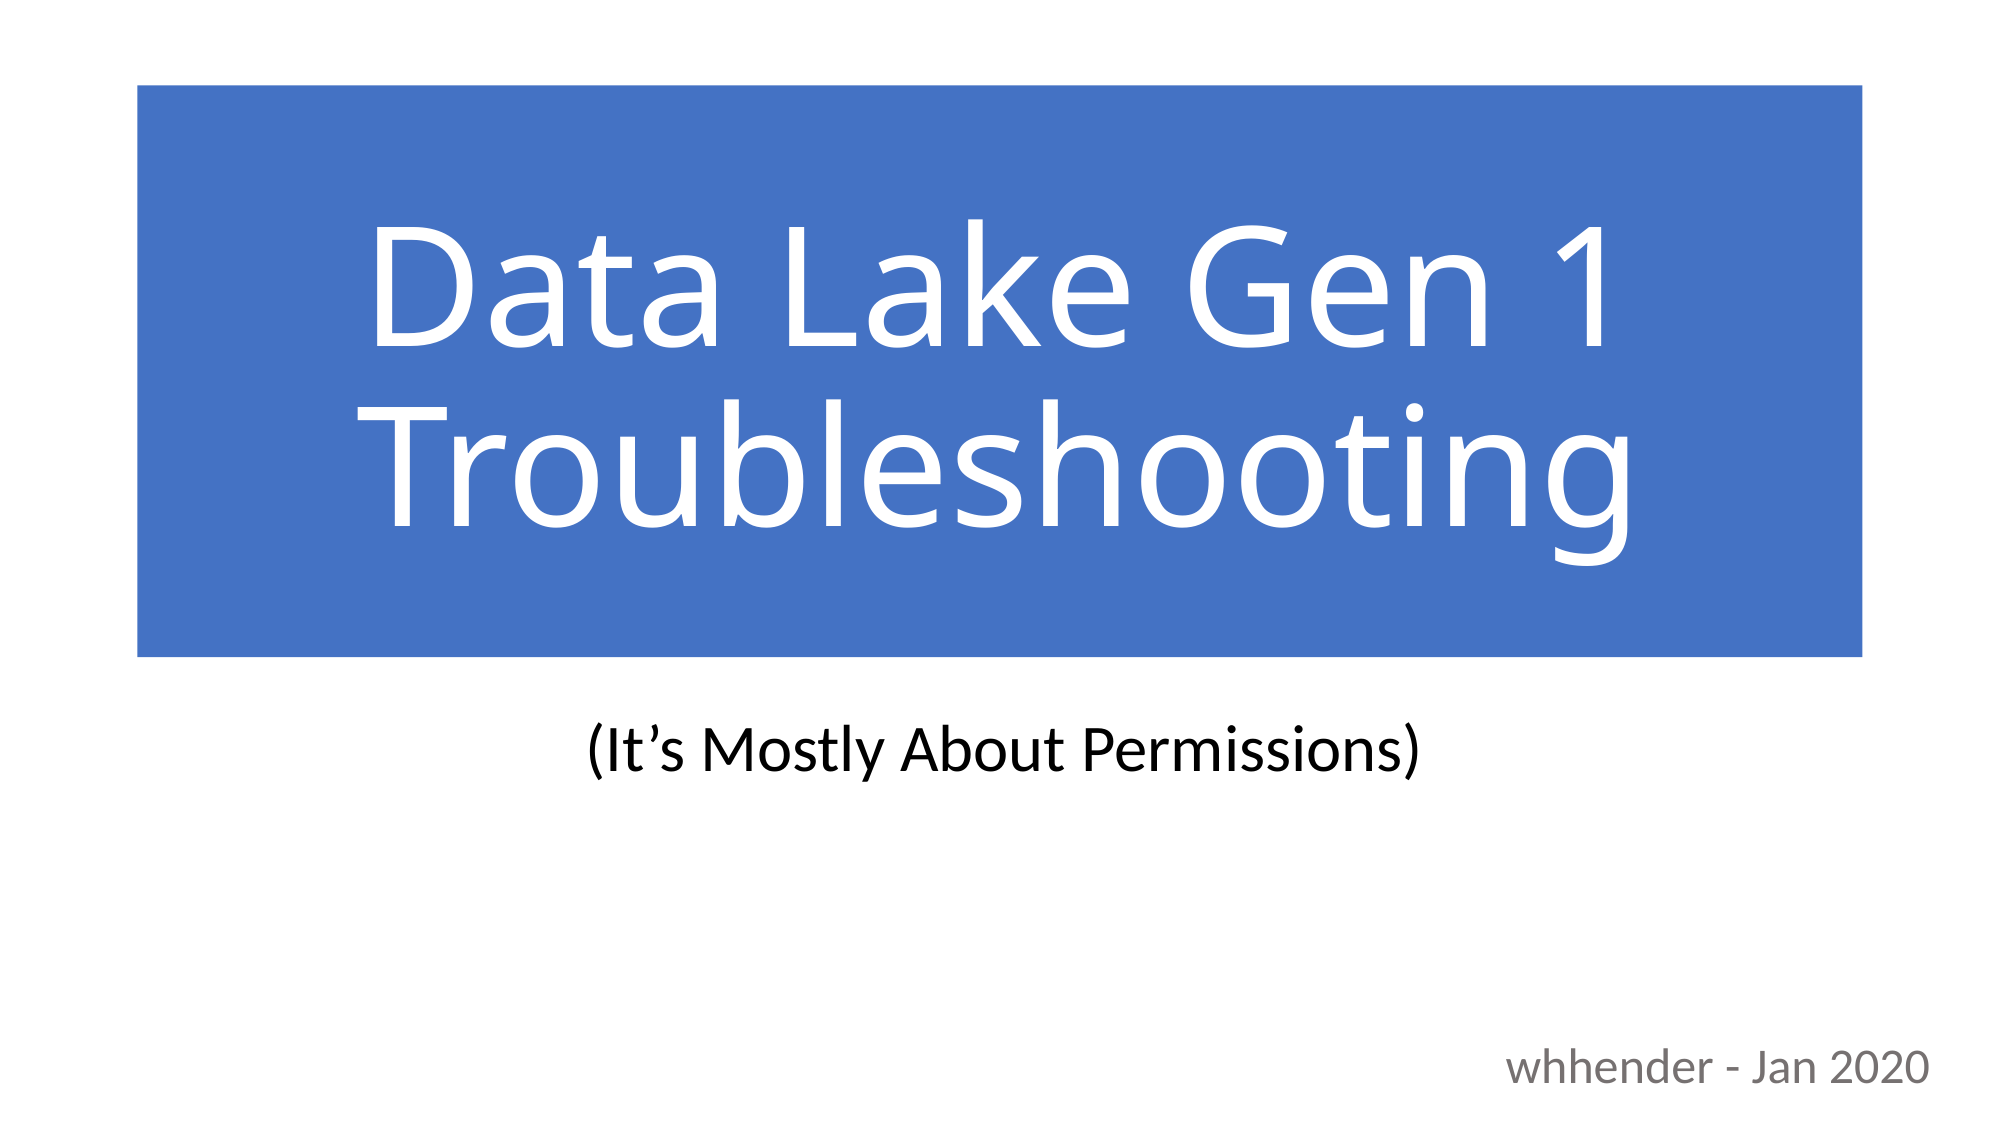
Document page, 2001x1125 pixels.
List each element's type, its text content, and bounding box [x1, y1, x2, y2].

title Data Lake Gen 1 Troubleshooting [218, 157, 1782, 570]
subtitle (It’s Mostly About Permissions) [218, 706, 1791, 945]
text_box whhender - Jan 2020 [1384, 1033, 2000, 1125]
text_box [136, 84, 1863, 658]
